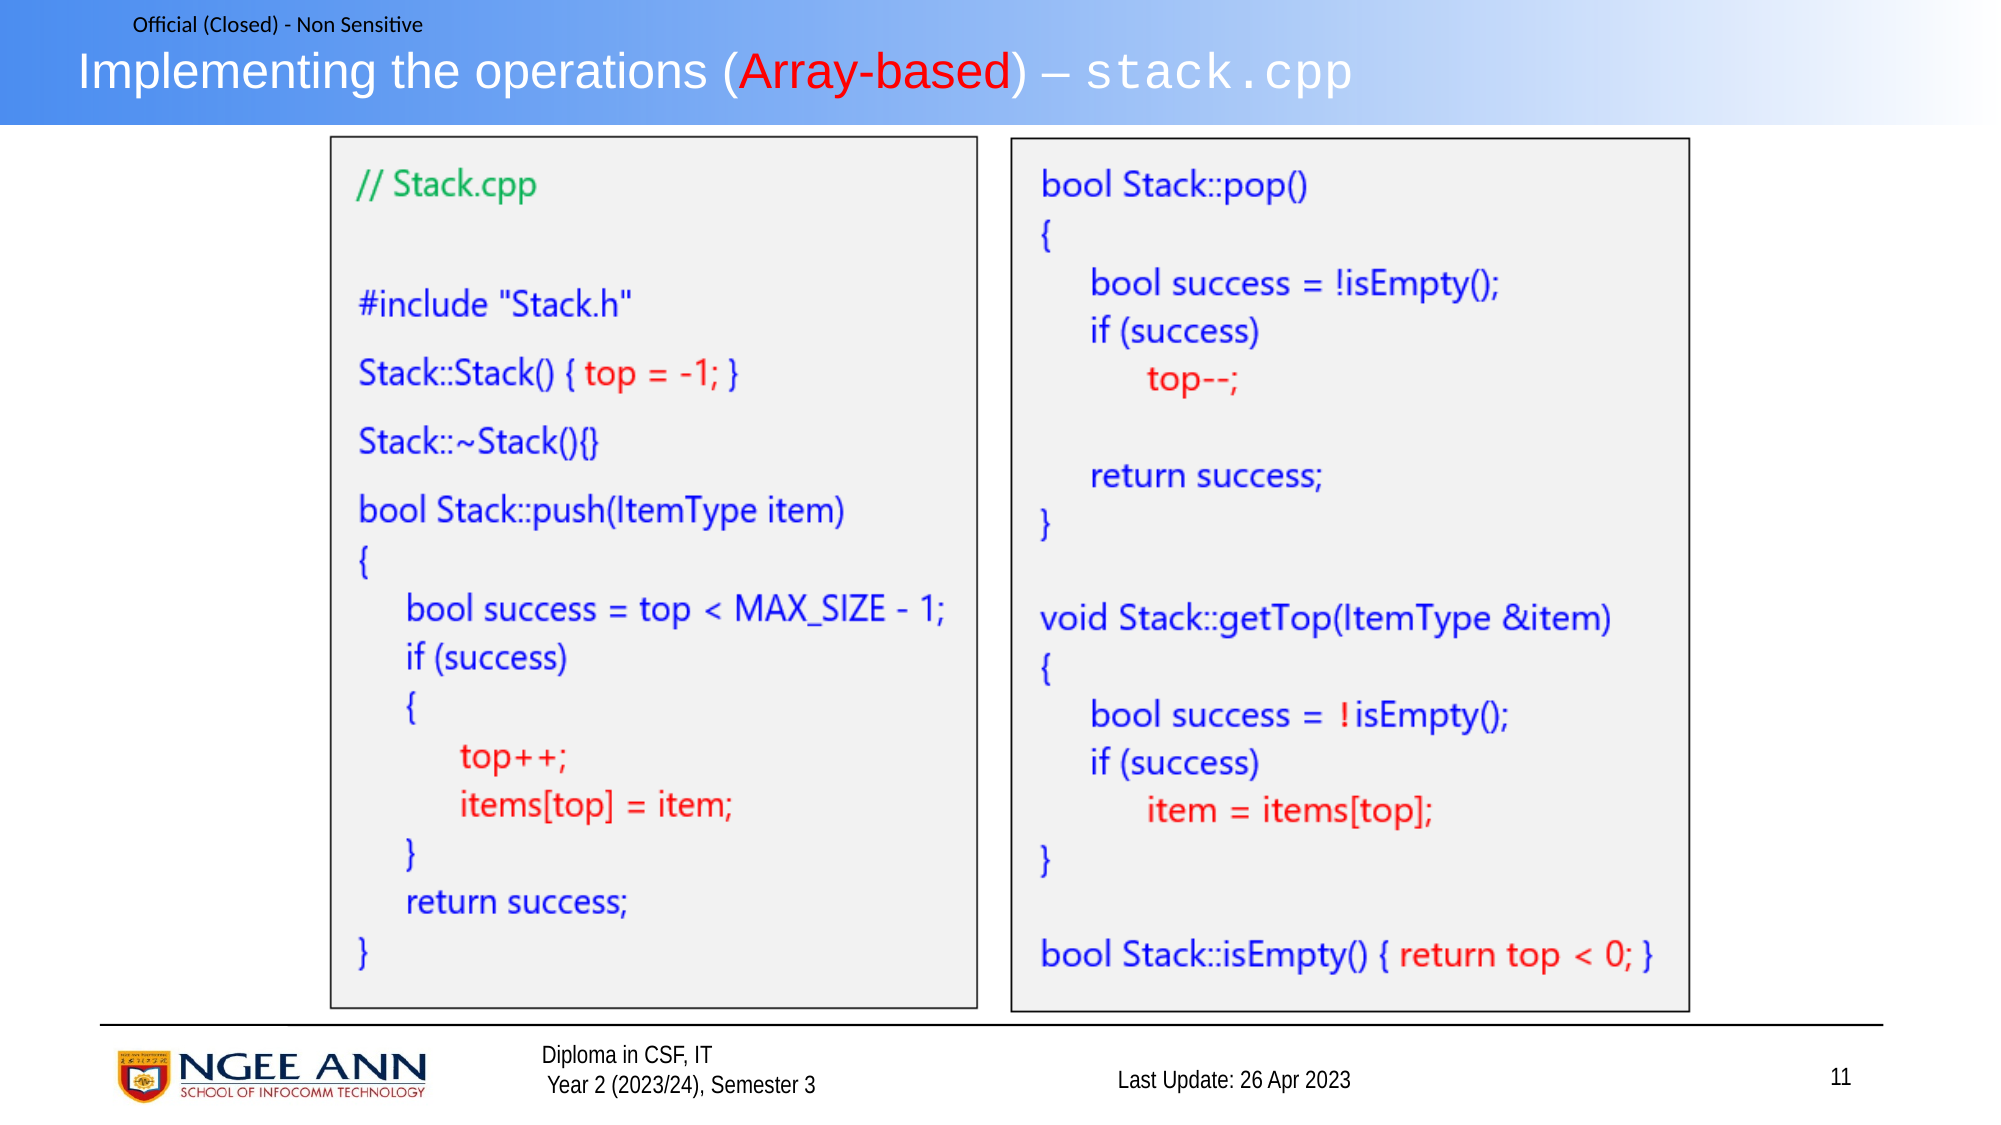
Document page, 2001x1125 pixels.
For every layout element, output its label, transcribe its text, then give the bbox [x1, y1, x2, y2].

picture [324, 133, 987, 1016]
title Implementing the operations (Array-based) – stack.cpp [60, 10, 1752, 127]
picture [1005, 133, 1697, 1016]
picture [83, 1028, 459, 1125]
